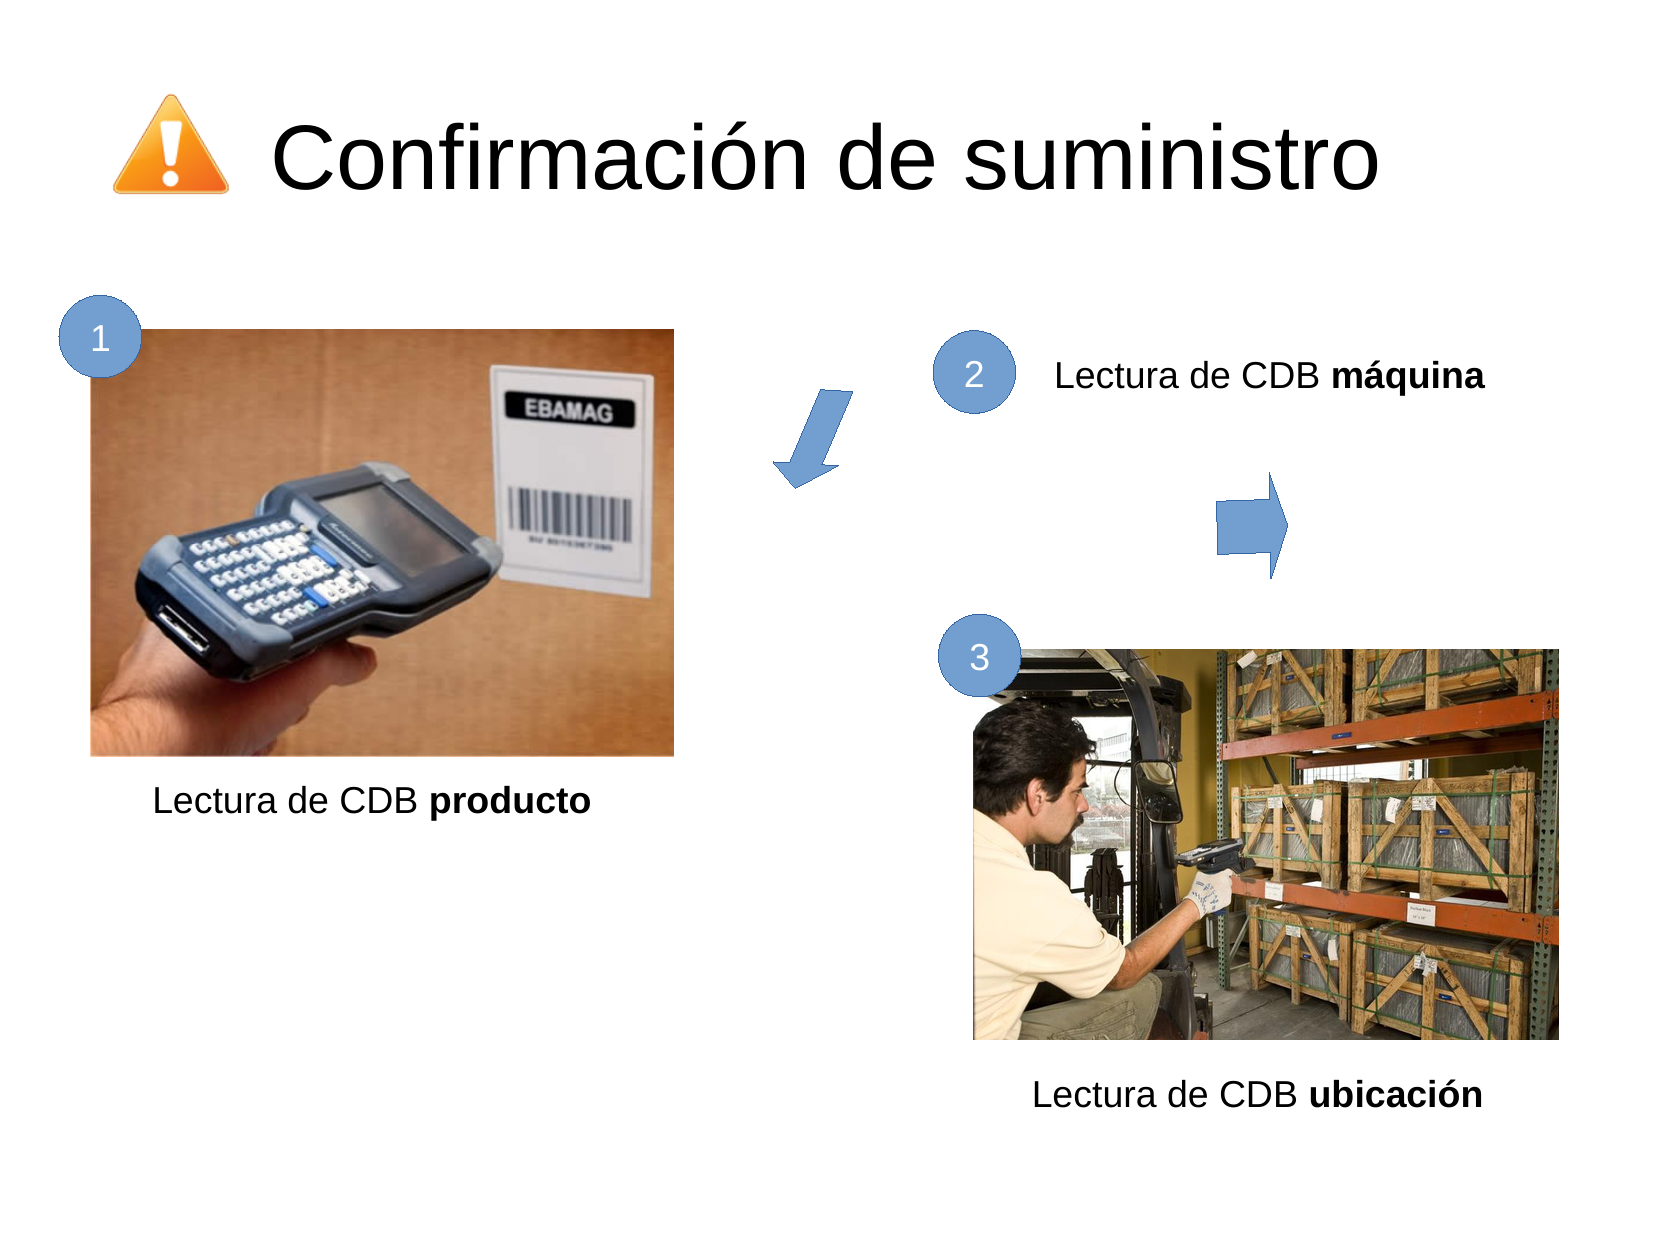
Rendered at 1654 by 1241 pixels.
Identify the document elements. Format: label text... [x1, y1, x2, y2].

text_box Lectura de CDB ubicación [1003, 1062, 1512, 1122]
text_box [1216, 472, 1288, 579]
text_box Lectura de CDB máquina [1015, 343, 1524, 402]
text_box 2 [933, 330, 1015, 414]
picture [90, 329, 674, 757]
picture [973, 649, 1560, 1040]
picture [93, 70, 249, 226]
text_box Confirmación de suministro [82, 49, 1571, 257]
text_box 1 [58, 295, 141, 375]
text_box [773, 389, 853, 489]
text_box Lectura de CDB producto [118, 768, 626, 910]
text_box 3 [938, 614, 1021, 696]
